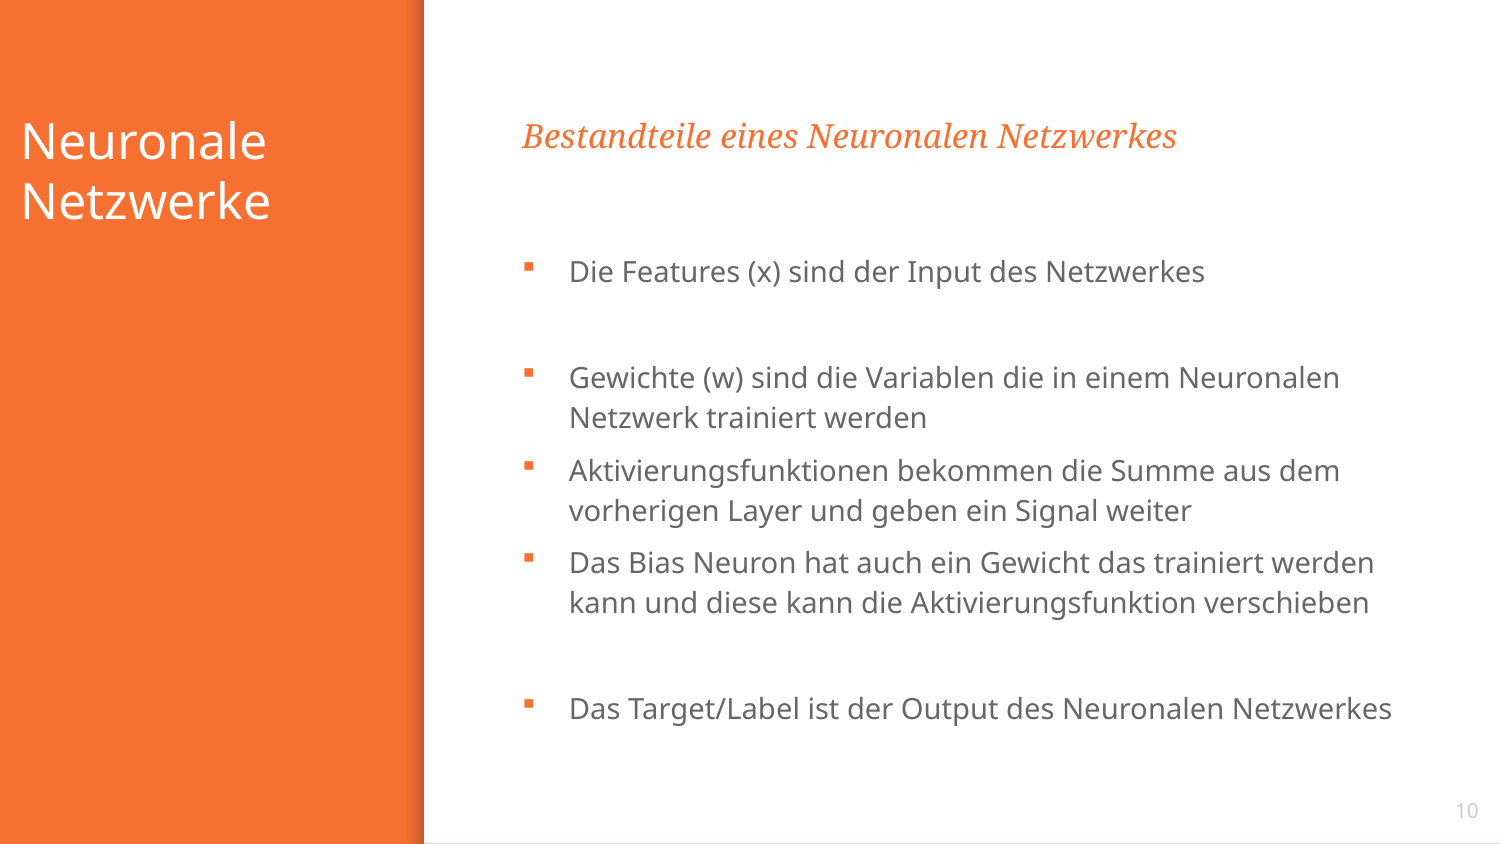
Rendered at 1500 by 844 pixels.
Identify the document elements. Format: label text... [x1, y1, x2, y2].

list Die Features (x) sind der Input des Netzwerkes Gewichte (w) sind die Variablen die in einem Neuronalen Netzwerk trainiert werden Aktivierungsfunktionen bekommen die Summe aus dem vorherigen Layer und geben ein Signal weiter Das Bias Neuron hat auch ein Gewicht das trainiert werden kann und diese kann die Aktivierungsfunktion verschieben Das Target/Label ist der Output des Neuronalen Netzwerkes [506, 233, 1442, 652]
title Neuronale Netzwerke [5, 94, 409, 748]
slide_number 10 [1403, 779, 1494, 844]
list Bestandteile eines Neuronalen Netzwerkes [506, 94, 1425, 233]
